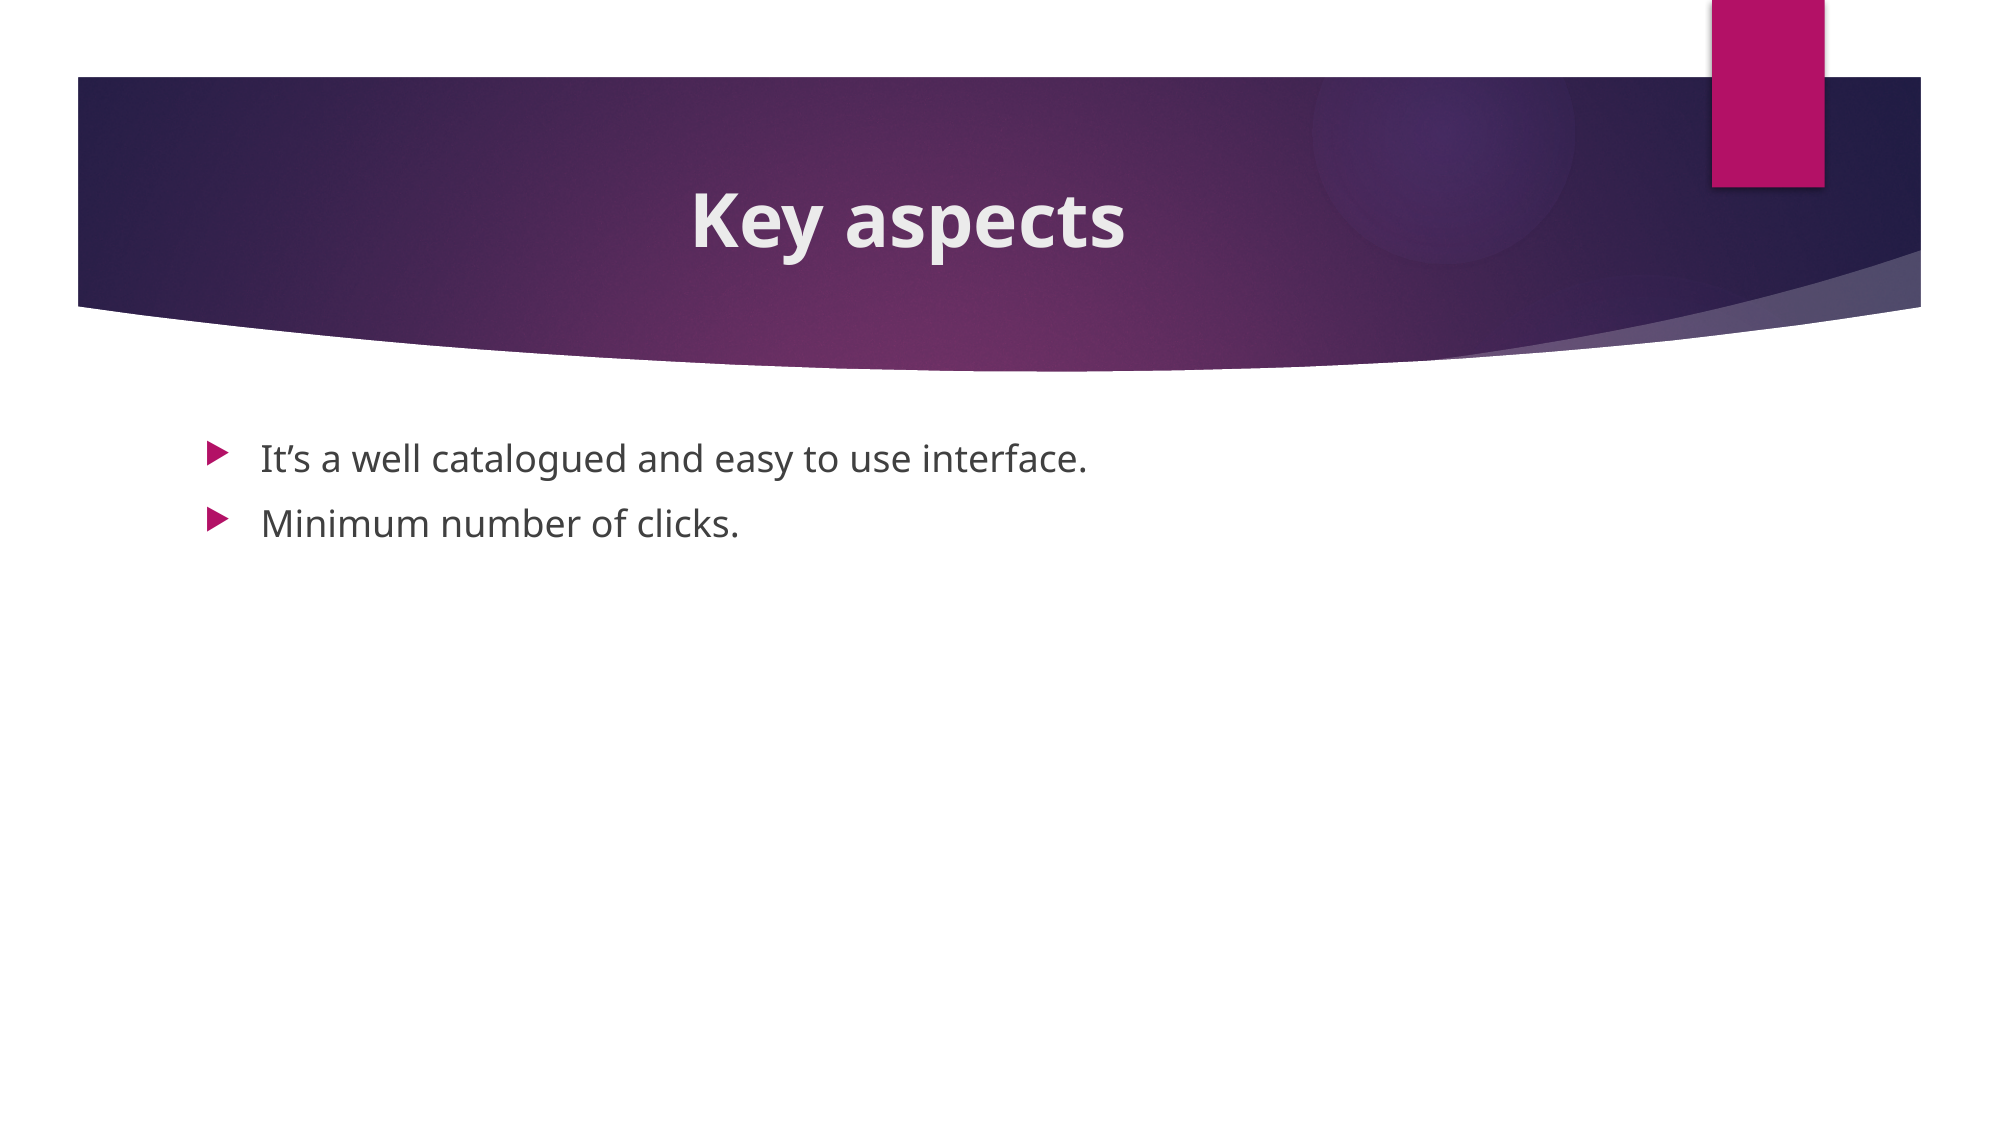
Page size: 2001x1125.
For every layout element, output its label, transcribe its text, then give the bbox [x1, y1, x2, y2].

list It’s a well catalogued and easy to use interface. Minimum number of clicks. [189, 427, 1638, 988]
title Key aspects [189, 159, 1627, 276]
